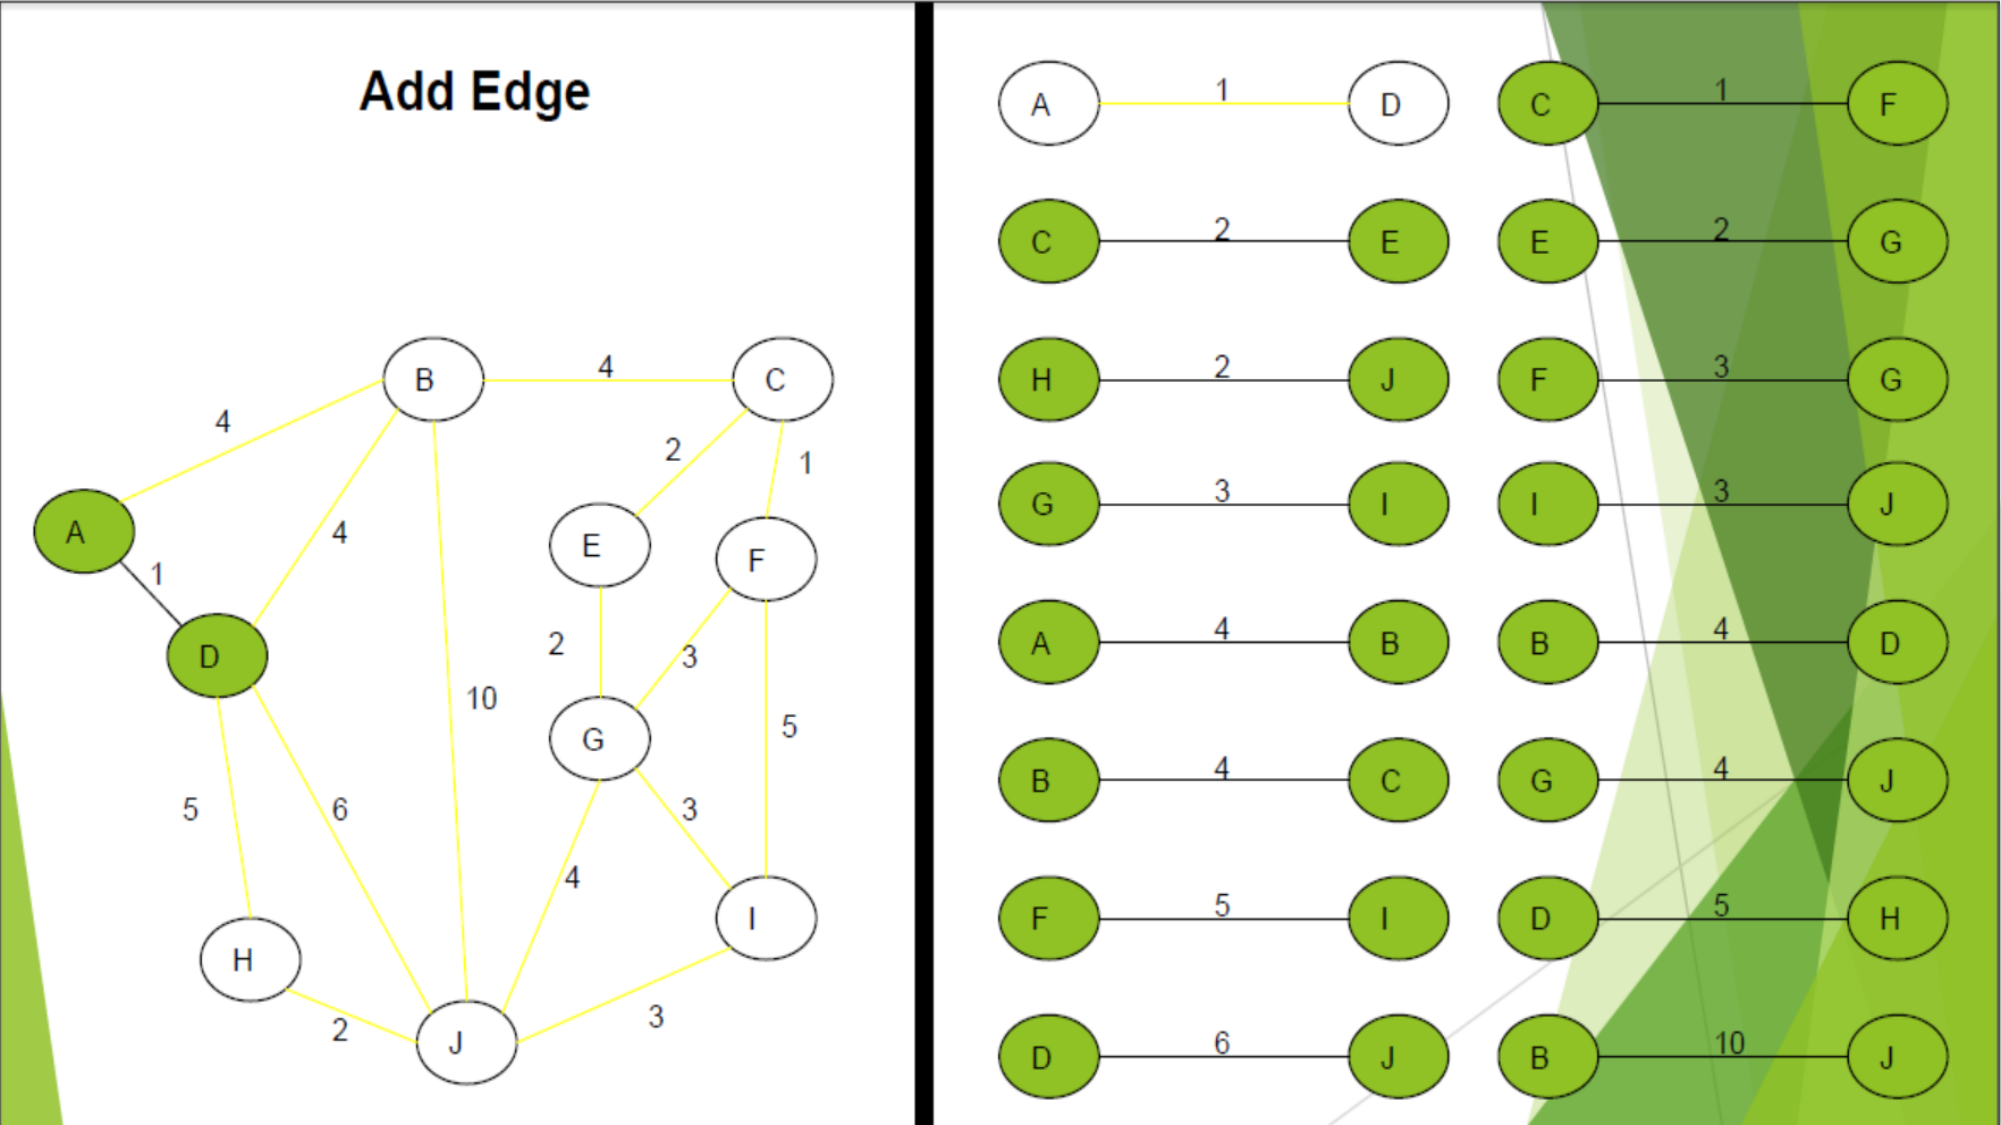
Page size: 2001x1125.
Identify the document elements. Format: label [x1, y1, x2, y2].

list [0, 0, 2000, 1125]
